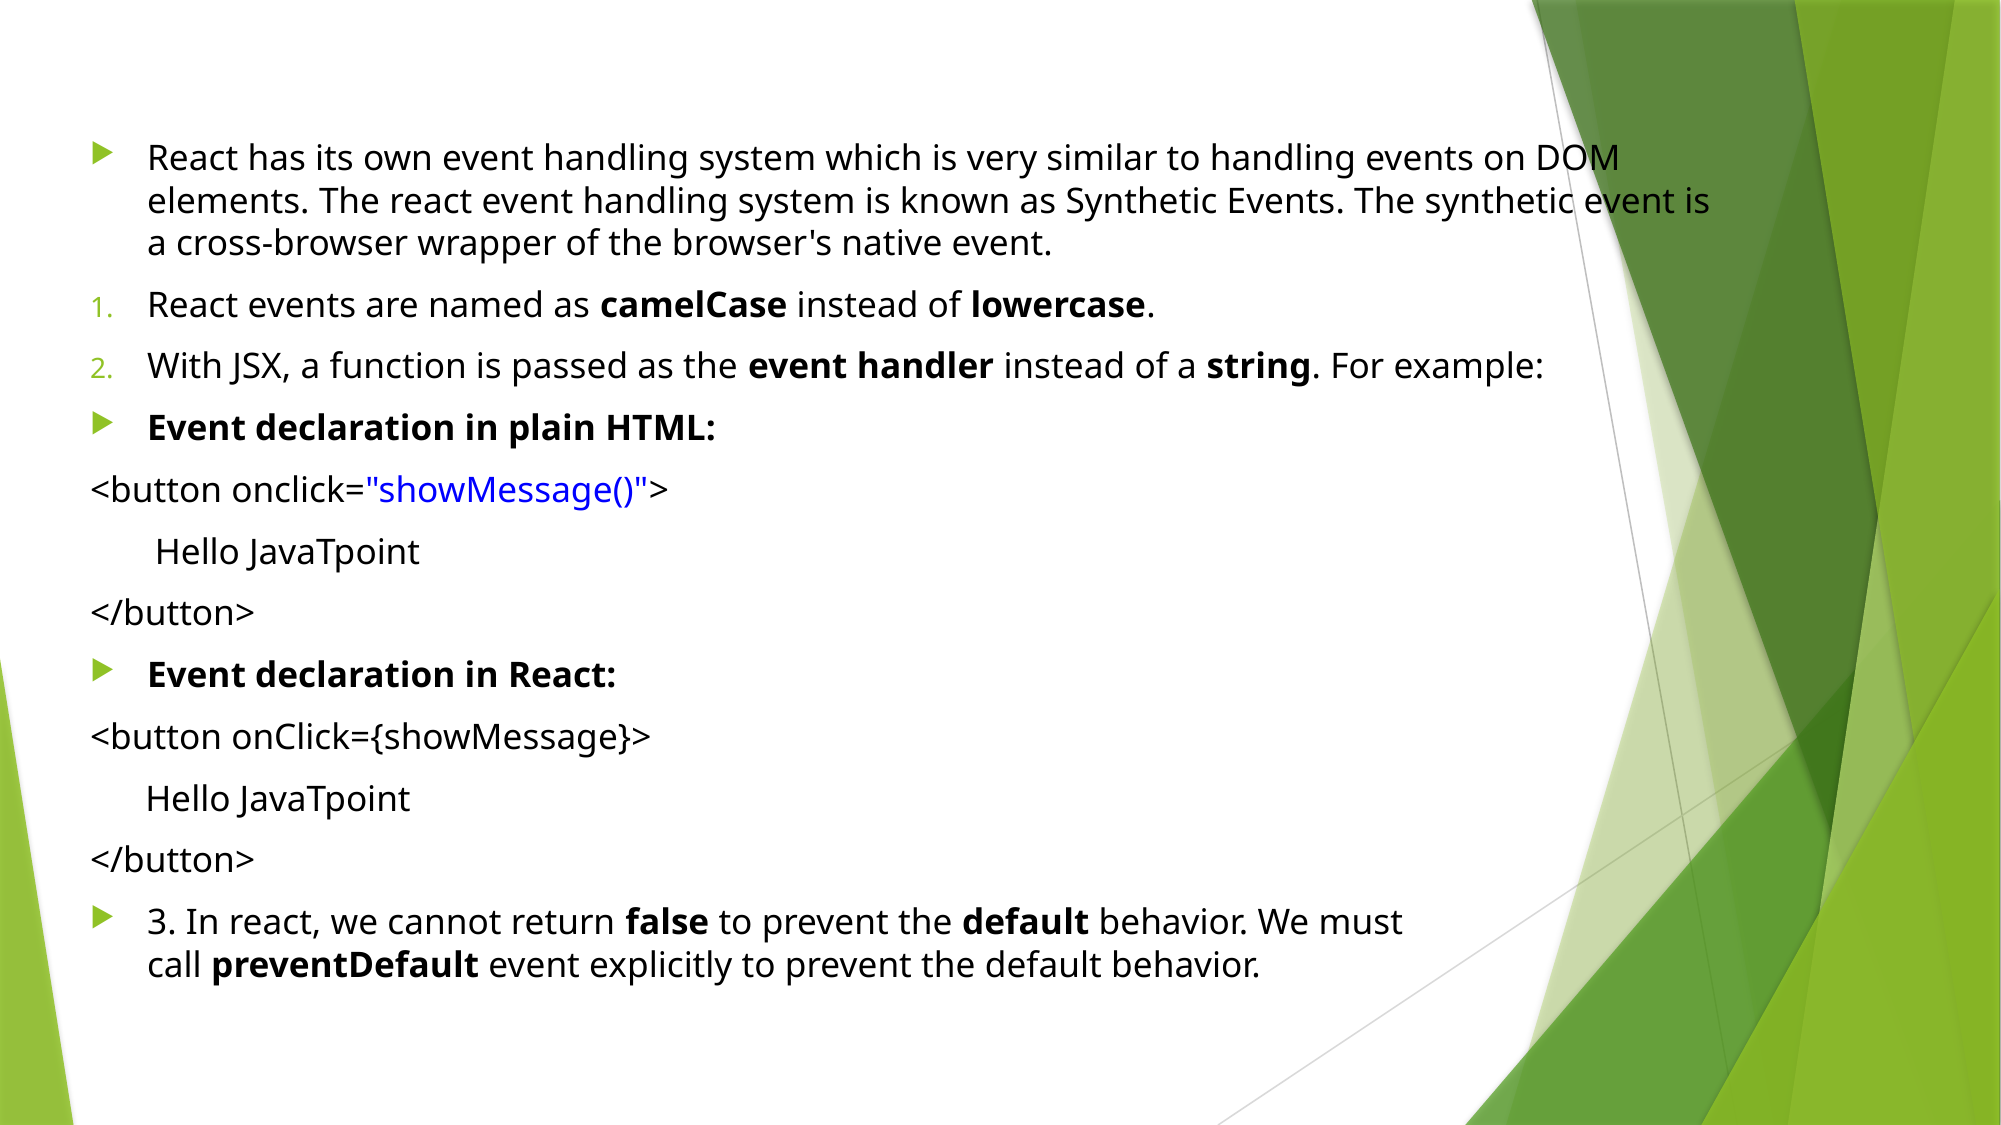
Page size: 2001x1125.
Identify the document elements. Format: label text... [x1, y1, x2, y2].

list React has its own event handling system which is very similar to handling events on DOM elements. The react event handling system is known as Synthetic Events. The synthetic event is a cross-browser wrapper of the browser's native event. React events are named as camelCase instead of lowercase. With JSX, a function is passed as the event handler instead of a string. For example: Event declaration in plain HTML: <button onclick="showMessage()"> Hello JavaTpoint </button> Event declaration in React: <button onClick={showMessage}> Hello JavaTpoint </button> 3. In react, we cannot return false to prevent the default behavior. We must call preventDefault event explicitly to prevent the default behavior. [75, 128, 1750, 993]
